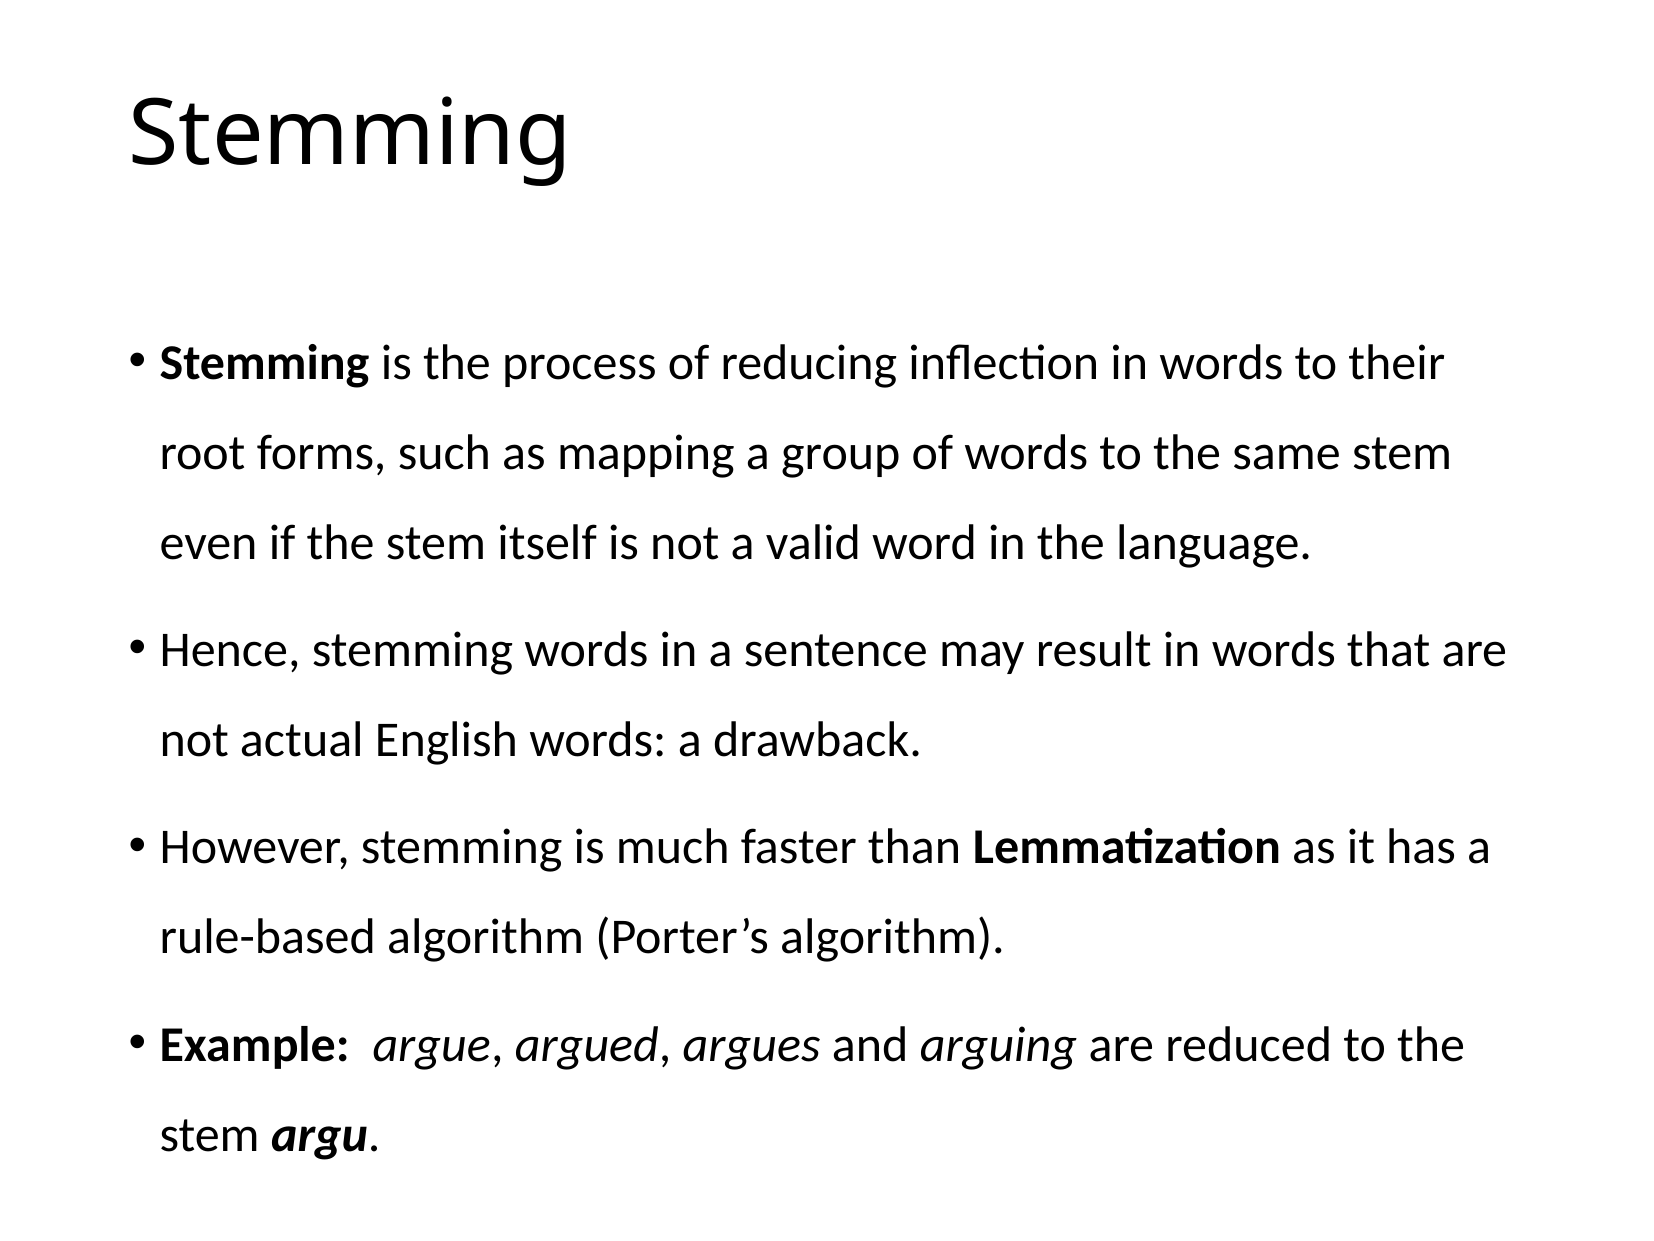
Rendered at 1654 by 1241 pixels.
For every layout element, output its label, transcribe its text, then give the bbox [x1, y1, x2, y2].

list Stemming is the process of reducing inﬂection in words to their root forms, such as mapping a group of words to the same stem even if the stem itself is not a valid word in the language. Hence, stemming words in a sentence may result in words that are not actual English words: a drawback. However, stemming is much faster than Lemmatization as it has a rule-based algorithm (Porter’s algorithm). Example: argue, argued, argues and arguing are reduced to the stem argu. [113, 291, 1540, 1175]
title Stemming [113, 66, 1540, 204]
